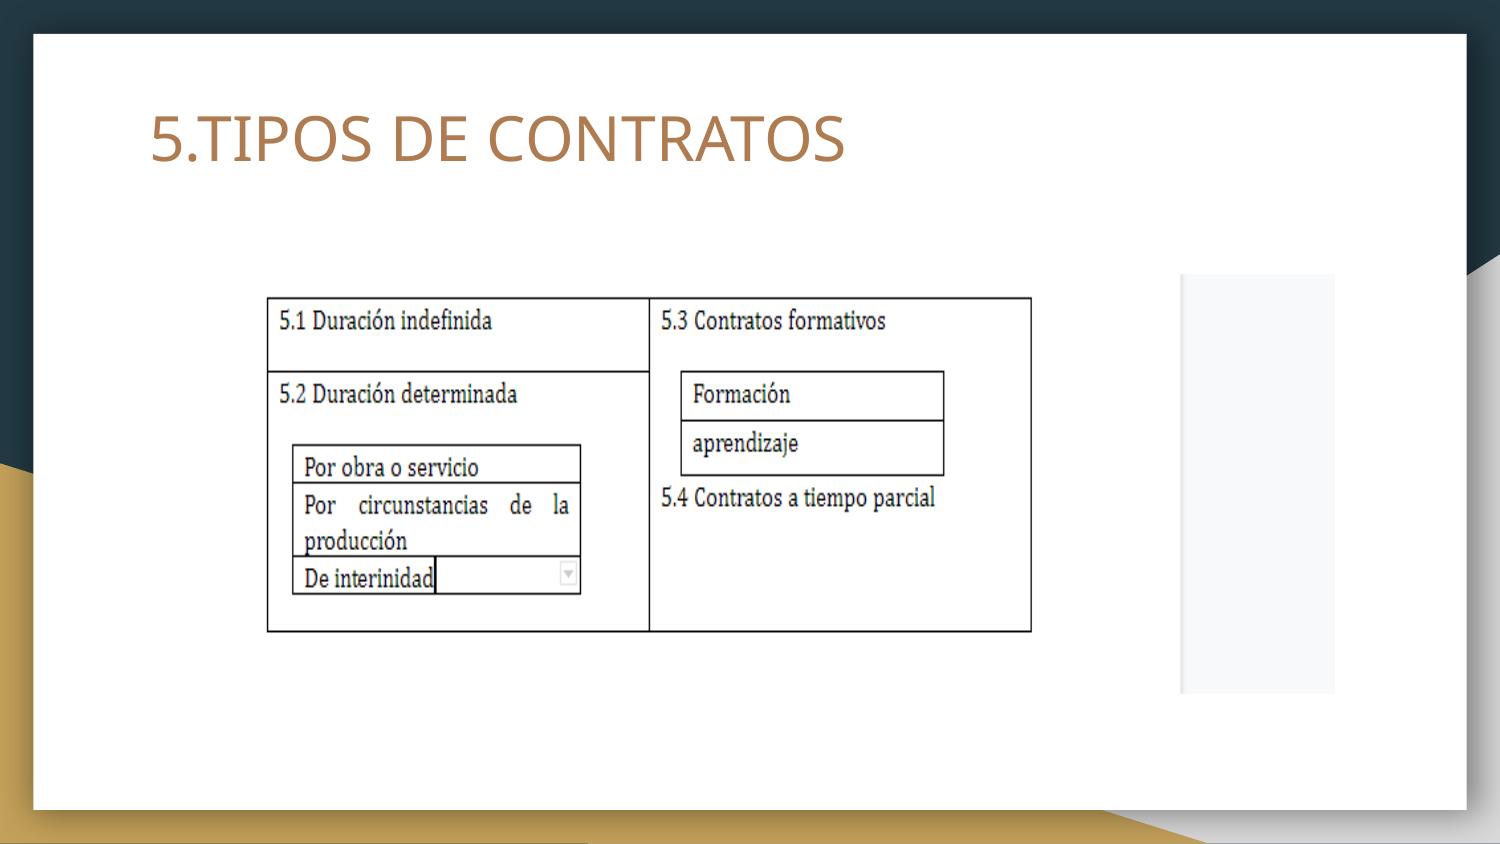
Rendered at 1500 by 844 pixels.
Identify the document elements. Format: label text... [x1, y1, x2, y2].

picture [178, 274, 1336, 695]
title 5.TIPOS DE CONTRATOS [134, 83, 1366, 190]
